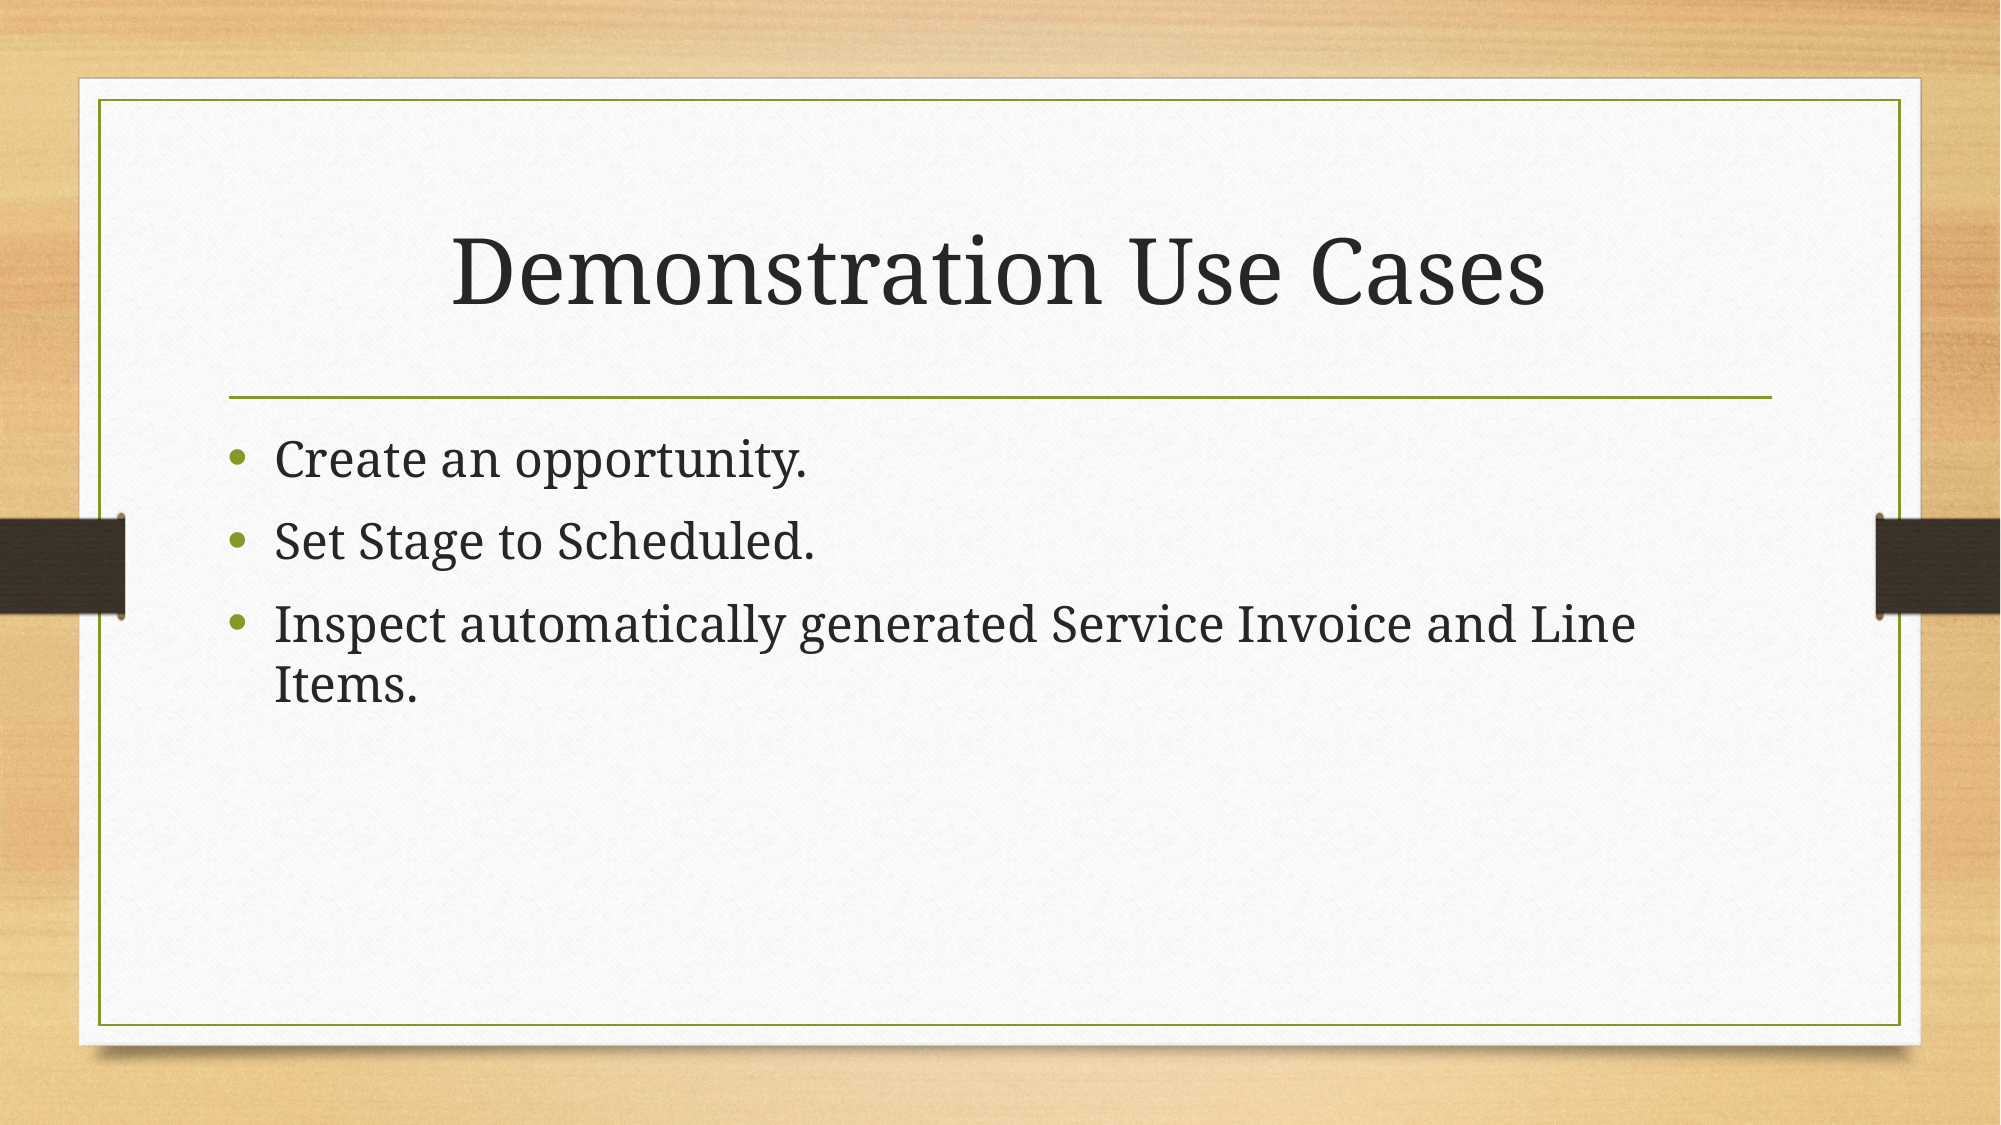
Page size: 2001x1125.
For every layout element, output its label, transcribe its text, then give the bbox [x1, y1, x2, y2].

title Demonstration Use Cases [212, 161, 1788, 375]
picture [0, 0, 2001, 1125]
list Create an opportunity. Set Stage to Scheduled. Inspect automatically generated Service Invoice and Line Items. [212, 419, 1788, 964]
